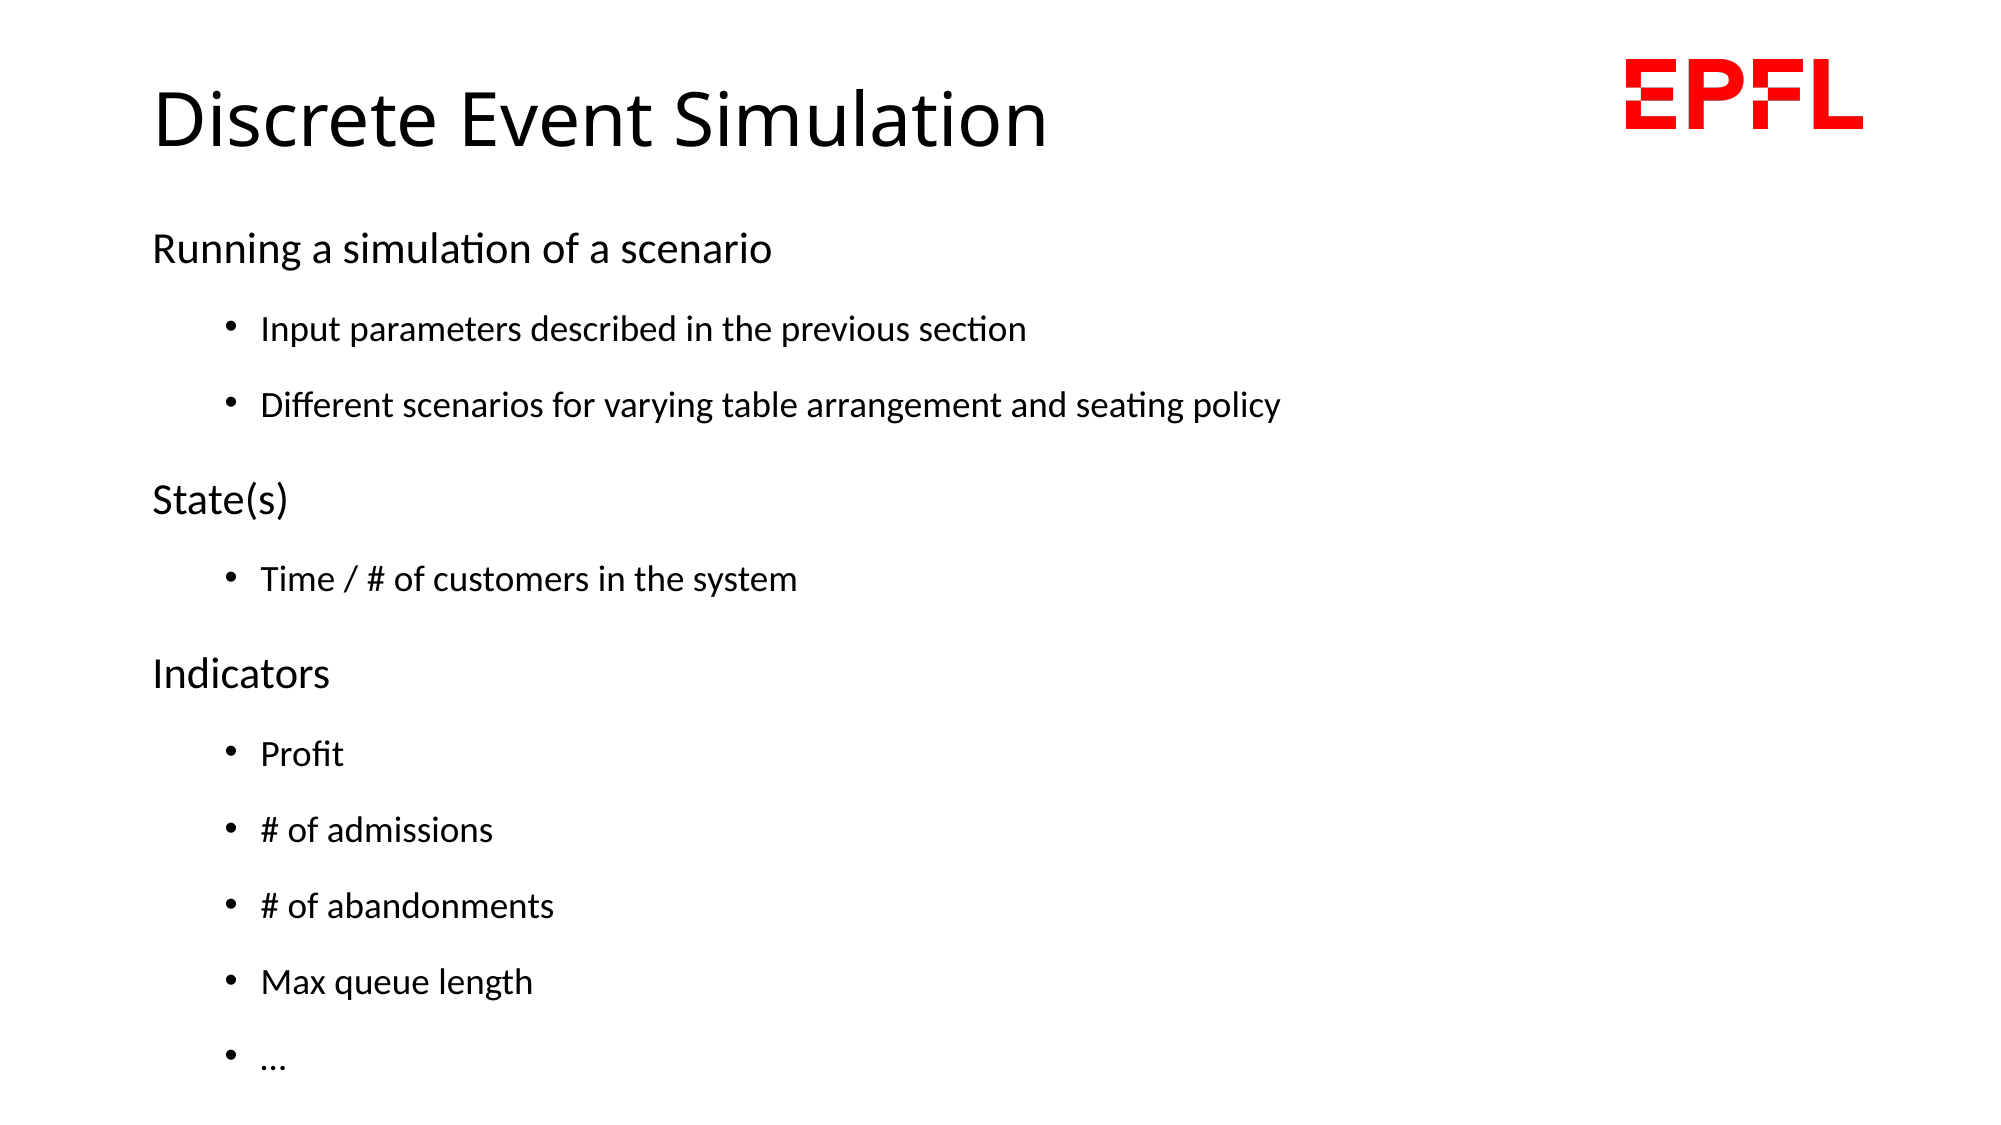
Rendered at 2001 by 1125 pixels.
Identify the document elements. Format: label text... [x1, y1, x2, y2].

title Discrete Event Simulation [137, 59, 1863, 185]
picture [1626, 59, 1863, 129]
list Running a simulation of a scenario Input parameters described in the previous section Different scenarios for varying table arrangement and seating policy State(s) Time / # of customers in the system Indicators Profit # of admissions # of abandonments Max queue length … [137, 185, 1863, 1094]
